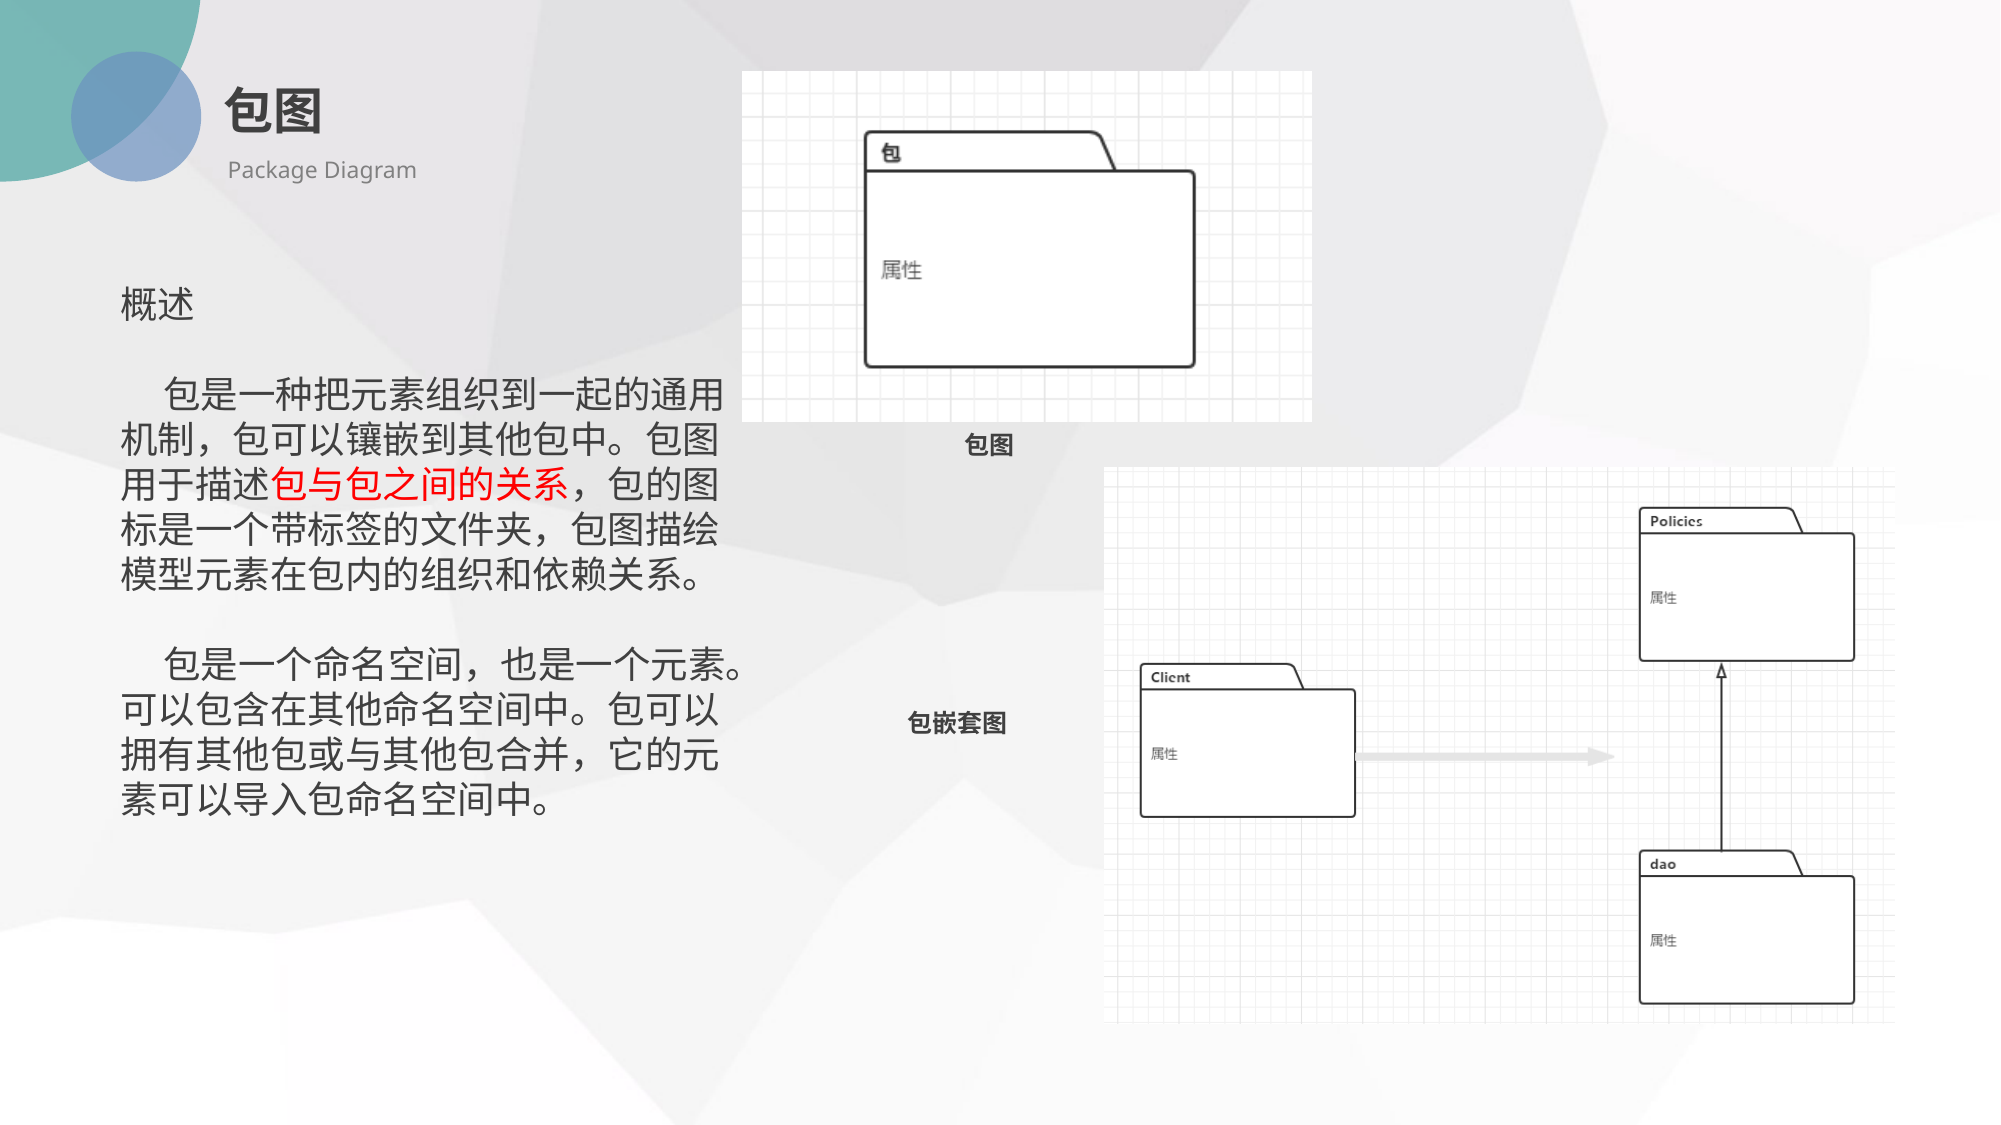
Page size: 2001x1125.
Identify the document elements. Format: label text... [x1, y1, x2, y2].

text_box 包图 [208, 71, 339, 147]
picture [0, 0, 2001, 1125]
text_box [0, 0, 202, 183]
text_box 概述 包是一种把元素组织到一起的通用机制，包可以镶嵌到其他包中。包图用于描述包与包之间的关系，包的图标是一个带标签的文件夹，包图描绘模型元素在包内的组织和依赖关系。 包是一个命名空间，也是一个元素。可以包含在其他命名空间中。包可以拥有其他包或与其他包合并，它的元素可以导入包命名空间中。 [105, 273, 745, 829]
text_box 包图 [949, 422, 1030, 467]
text_box [70, 50, 203, 183]
text_box Package Diagram [212, 147, 433, 190]
text_box 包嵌套图 [892, 699, 1022, 745]
